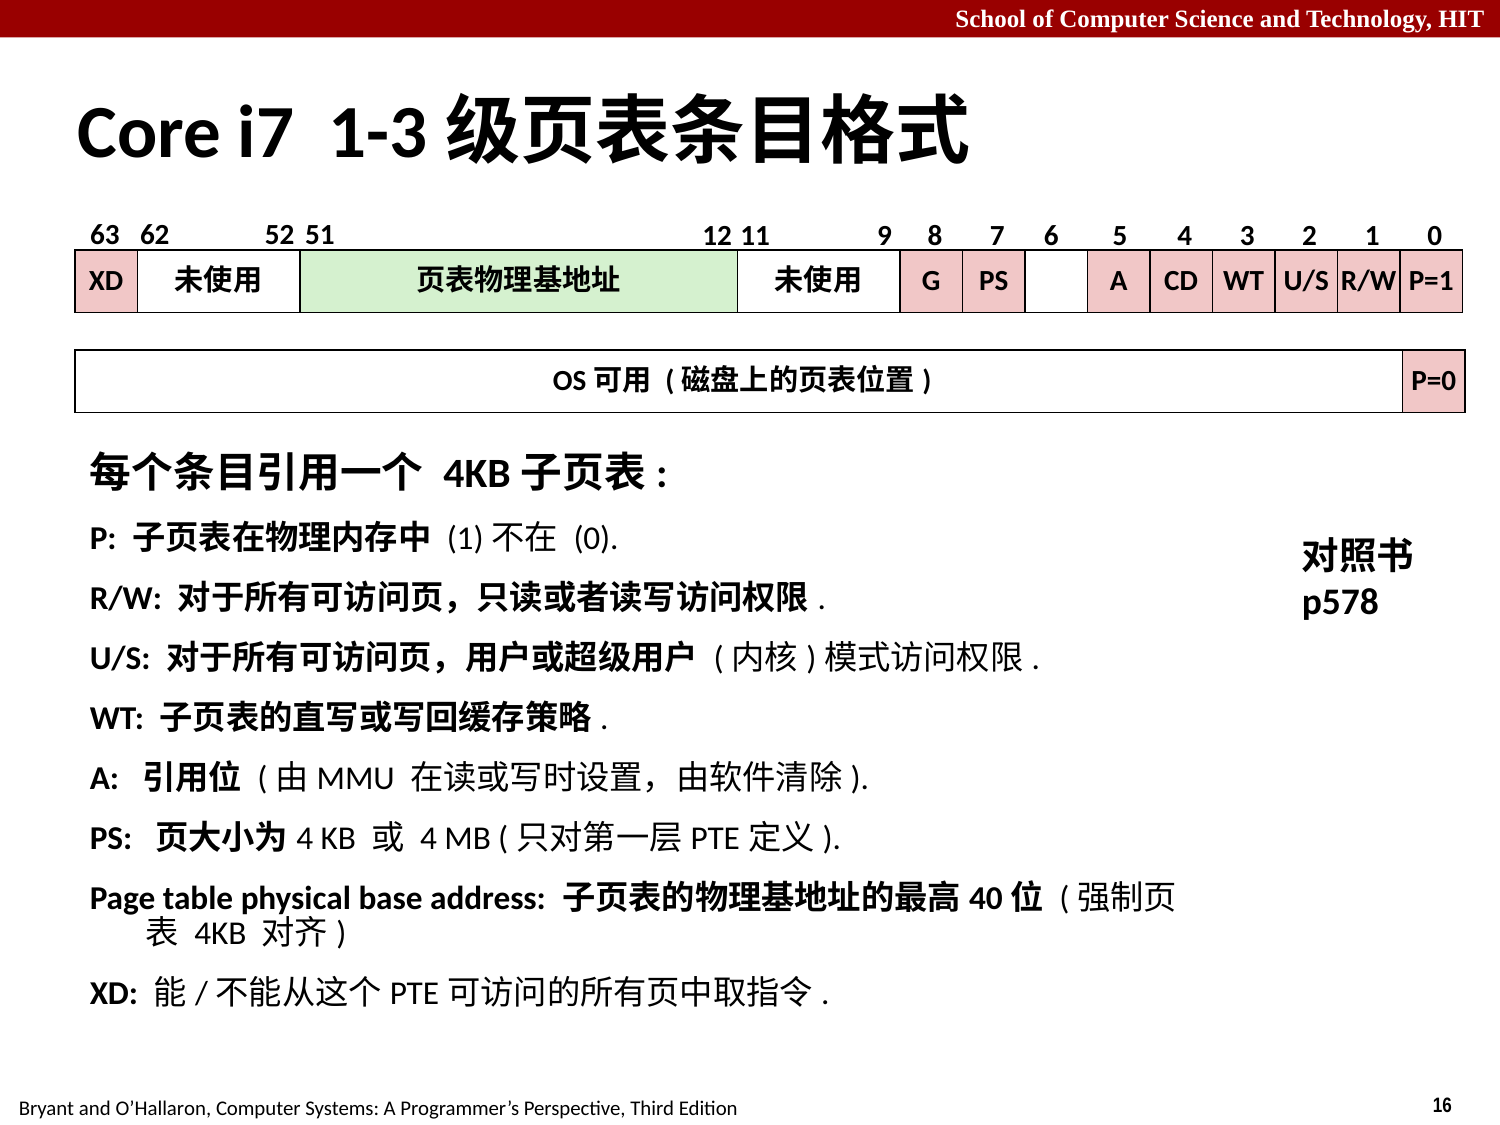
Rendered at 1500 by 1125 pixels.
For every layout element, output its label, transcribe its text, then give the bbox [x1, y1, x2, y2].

text_box 62 [135, 212, 185, 258]
text_box [1024, 249, 1087, 313]
text_box R/W [1337, 249, 1399, 313]
text_box 每个条目引用一个 4KB子页表: P: 子页表在物理内存中 (1)不在 (0). R/W: 对于所有可访问页，只读或者读写访问权限. U/S: 对于所有可访问页，用户或超级用户 (内核)模式访问权限. WT: 子页表的直写或写回缓存策略. A: 引用位 (由MMU 在读或写时设置，由软件清除). PS: 页大小为4 KB 或 4 MB (只对第一层PTE定义). Page table physical base address: 子页表的物理基地址的最高40位 (强制页表 4KB 对齐) XD: 能/不能从这个PTE可访问的所有页中取指令. [74, 444, 1213, 1019]
text_box U/S [1274, 249, 1337, 313]
text_box 未使用 [737, 249, 899, 313]
text_box 6 [1029, 213, 1074, 259]
text_box 51 [310, 212, 350, 258]
text_box 12 [687, 213, 725, 259]
text_box 2 [1287, 213, 1332, 259]
text_box 4 [1162, 213, 1208, 259]
text_box CD [1149, 249, 1212, 313]
text_box 0 [1412, 213, 1458, 259]
text_box PS [962, 249, 1024, 313]
text_box 52 [250, 212, 310, 258]
title Core i7 1-3级页表条目格式 [62, 80, 1500, 176]
text_box 对照书p578 [1287, 524, 1458, 630]
text_box XD [74, 249, 138, 313]
text_box 7 [975, 213, 1020, 259]
text_box 未使用 [138, 249, 300, 313]
text_box P=0 [1402, 349, 1465, 413]
text_box 11 [725, 213, 786, 259]
text_box 5 [1097, 213, 1143, 259]
text_box 9 [862, 213, 907, 259]
text_box G [899, 249, 962, 313]
text_box A [1087, 249, 1149, 313]
text_box 1 [1350, 213, 1395, 259]
text_box P=1 [1399, 249, 1463, 313]
text_box 63 [75, 212, 135, 258]
text_box 3 [1225, 213, 1270, 259]
text_box WT [1212, 249, 1274, 313]
text_box 8 [912, 213, 958, 259]
text_box 页表物理基地址 [300, 249, 737, 313]
text_box OS可用 (磁盘上的页表位置) [75, 349, 1402, 413]
